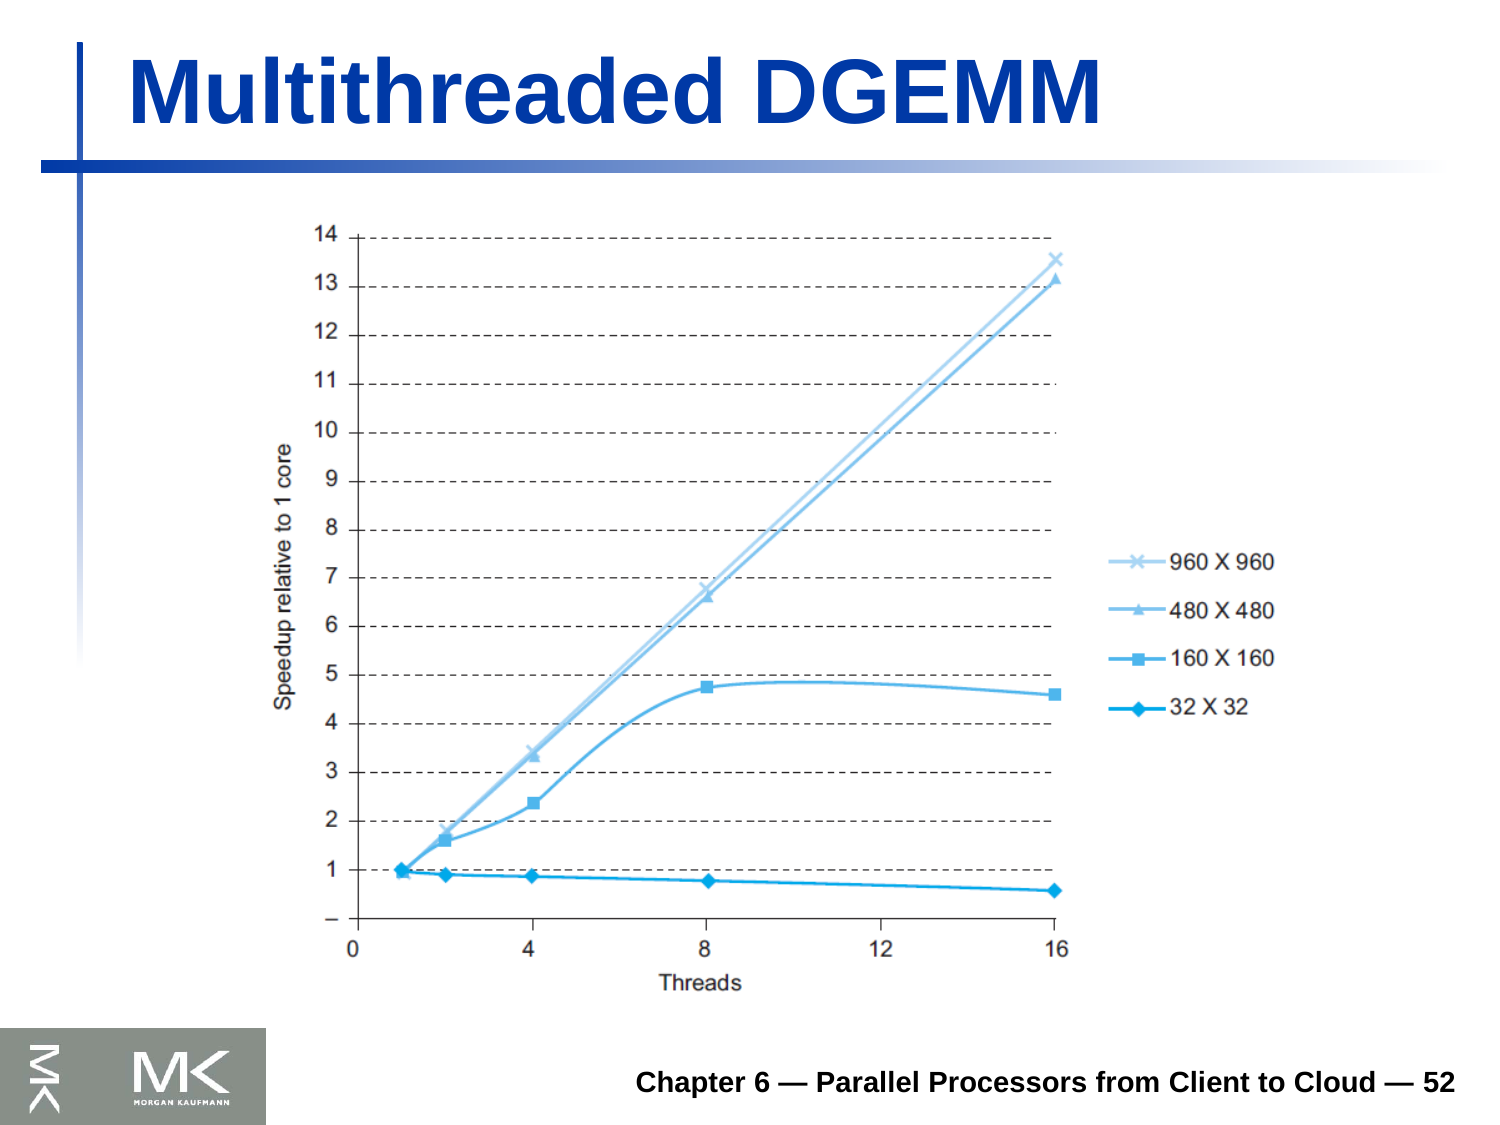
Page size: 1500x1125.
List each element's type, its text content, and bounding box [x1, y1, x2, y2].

picture [268, 219, 1282, 998]
picture [0, 1028, 266, 1125]
title Multithreaded DGEMM [112, 23, 1468, 149]
footer Chapter 6 — Parallel Processors from Client to Cloud — 52 [277, 1046, 1471, 1106]
